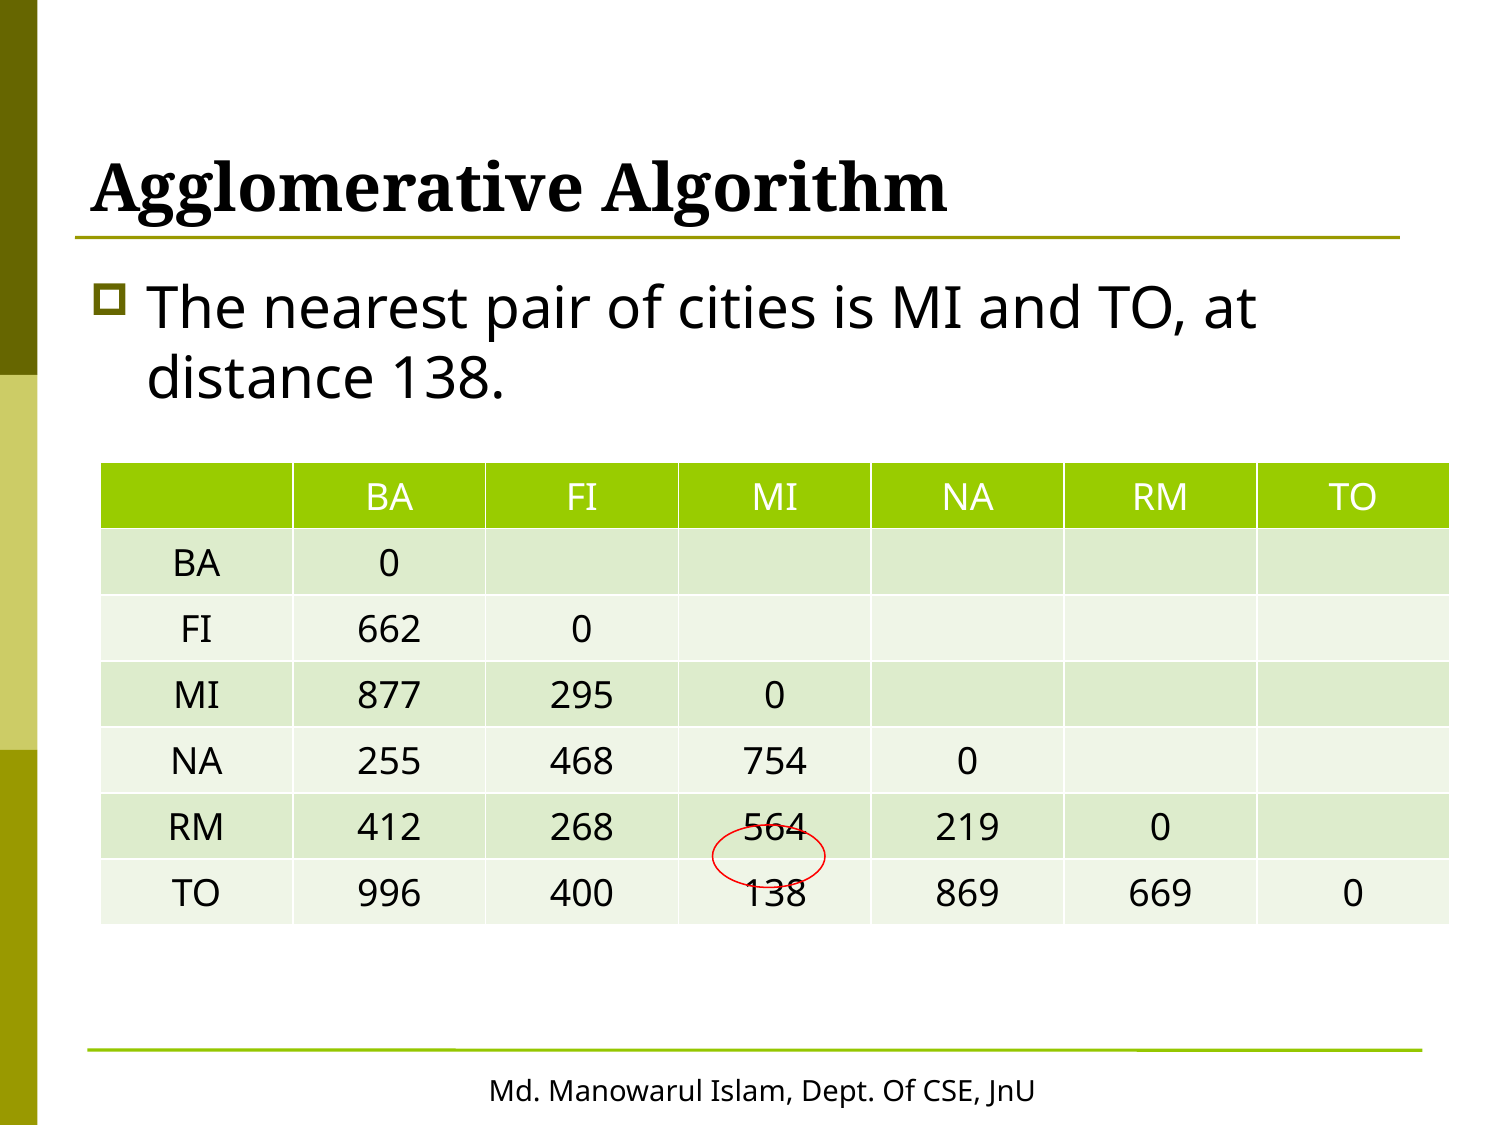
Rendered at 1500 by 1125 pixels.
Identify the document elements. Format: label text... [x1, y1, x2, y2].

table_cell FI [101, 596, 292, 660]
table_cell [679, 596, 870, 660]
table_header TO [1258, 463, 1449, 528]
table_cell 0 [294, 529, 485, 594]
list The nearest pair of cities is MI and TO, at distance 138. [74, 262, 1426, 1006]
table_cell 138 [679, 860, 870, 924]
table_cell 669 [1065, 860, 1256, 924]
table_cell 412 [294, 794, 485, 858]
table_cell [679, 529, 870, 594]
table_cell NA [101, 728, 292, 792]
table_cell [872, 596, 1063, 660]
table_cell 0 [872, 728, 1063, 792]
table_cell 0 [1258, 860, 1449, 924]
table_cell [1258, 662, 1449, 726]
table_cell RM [101, 794, 292, 858]
table_header BA [294, 463, 485, 528]
table_header FI [486, 463, 678, 528]
table_cell [486, 529, 678, 594]
table_cell 564 [679, 794, 870, 858]
table_cell 662 [294, 596, 485, 660]
table_header MI [679, 463, 870, 528]
table_cell 877 [294, 662, 485, 726]
table_cell 400 [486, 860, 678, 924]
table_cell 219 [872, 794, 1063, 858]
table_cell 996 [294, 860, 485, 924]
table_cell [872, 529, 1063, 594]
table_cell [1065, 662, 1256, 726]
table_cell [1258, 529, 1449, 594]
table_cell [1258, 794, 1449, 858]
table_header RM [1065, 463, 1256, 528]
text_box [712, 824, 826, 888]
table_cell [1065, 728, 1256, 792]
table_cell 268 [486, 794, 678, 858]
table_cell [1065, 596, 1256, 660]
table_cell [1065, 529, 1256, 594]
table_cell 754 [679, 728, 870, 792]
table_cell 468 [486, 728, 678, 792]
table_cell MI [101, 662, 292, 726]
table_cell 0 [679, 662, 870, 726]
table_cell 295 [486, 662, 678, 726]
table_header NA [872, 463, 1063, 528]
table_cell BA [101, 529, 292, 594]
table_cell [872, 662, 1063, 726]
table_cell [1258, 728, 1449, 792]
table_cell 0 [486, 596, 678, 660]
table_cell 0 [1065, 794, 1256, 858]
table_header [101, 463, 292, 528]
table_cell 869 [872, 860, 1063, 924]
table_cell [1258, 596, 1449, 660]
title Agglomerative Algorithm [74, 45, 1426, 233]
table_cell TO [101, 860, 292, 924]
table_cell 255 [294, 728, 485, 792]
